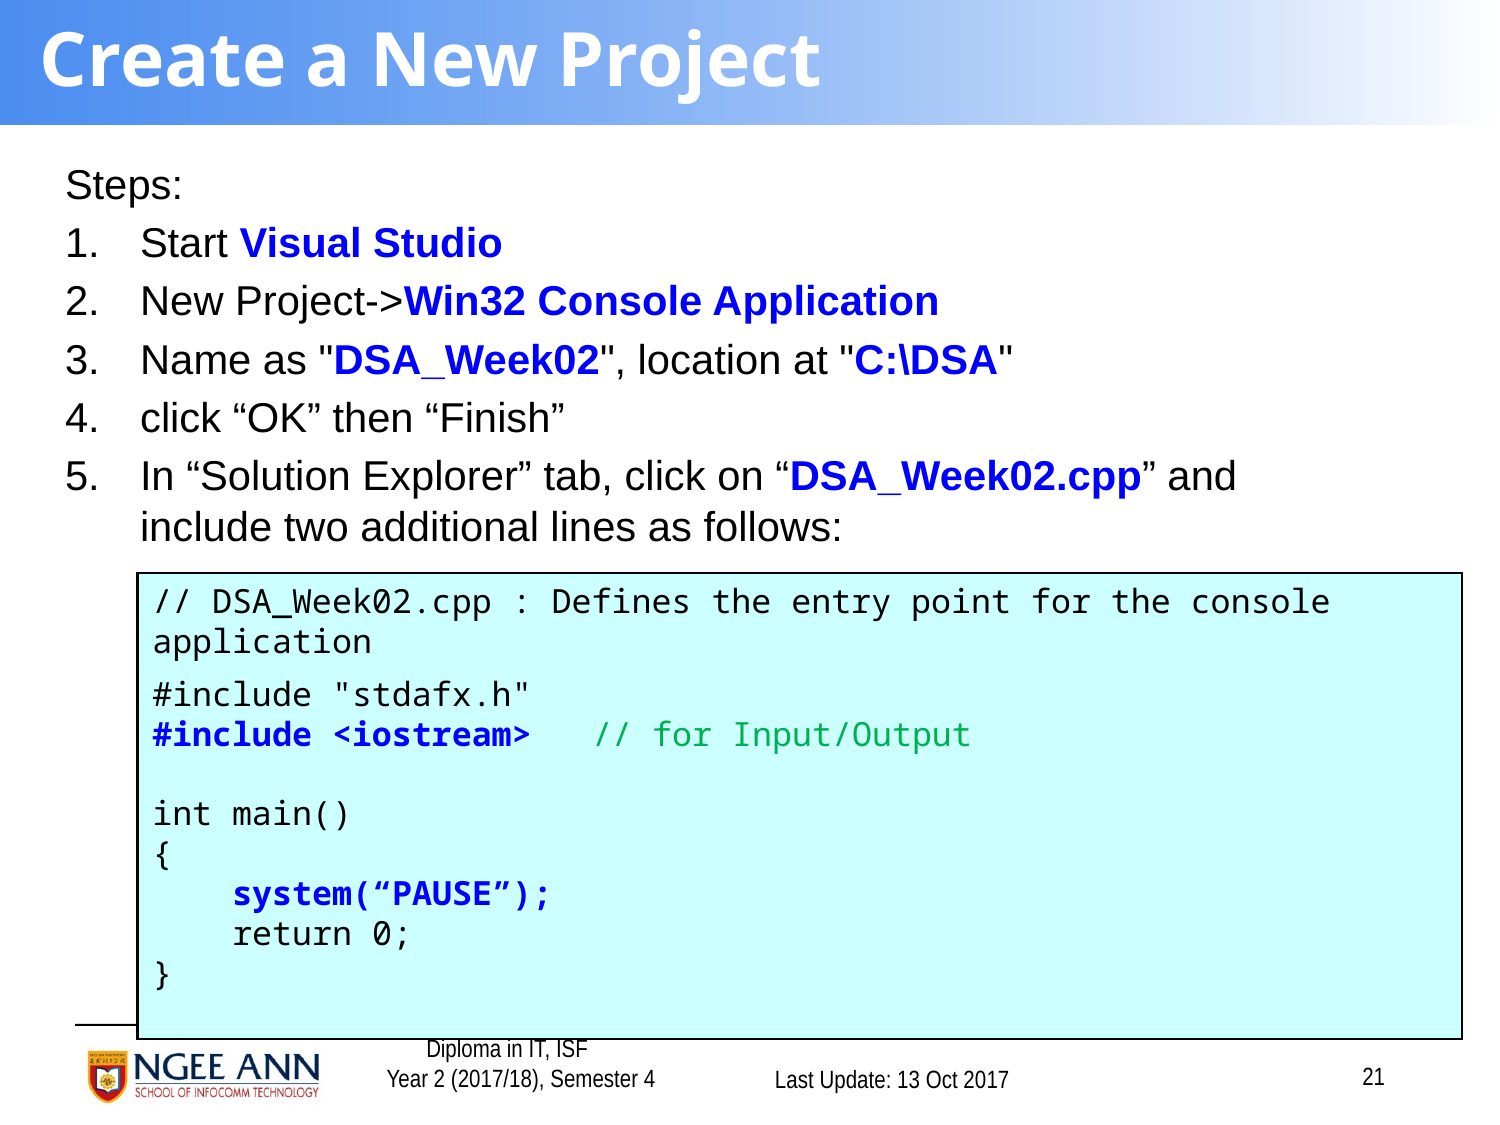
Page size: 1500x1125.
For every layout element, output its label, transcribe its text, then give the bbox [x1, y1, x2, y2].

text_box // DSA_Week02.cpp : Defines the entry point for the console application #include "stdafx.h" #include <iostream> // for Input/Output int main() { system(“PAUSE”); return 0; } [137, 573, 1463, 1040]
title Create a New Project [23, 0, 1500, 115]
picture [62, 1028, 344, 1125]
list Steps: Start Visual Studio New Project->Win32 Console Application Name as "DSA_Week02", location at "C:\DSA" click “OK” then “Finish” In “Solution Explorer” tab, click on “DSA_Week02.cpp” and include two additional lines as follows: [50, 149, 1388, 1000]
